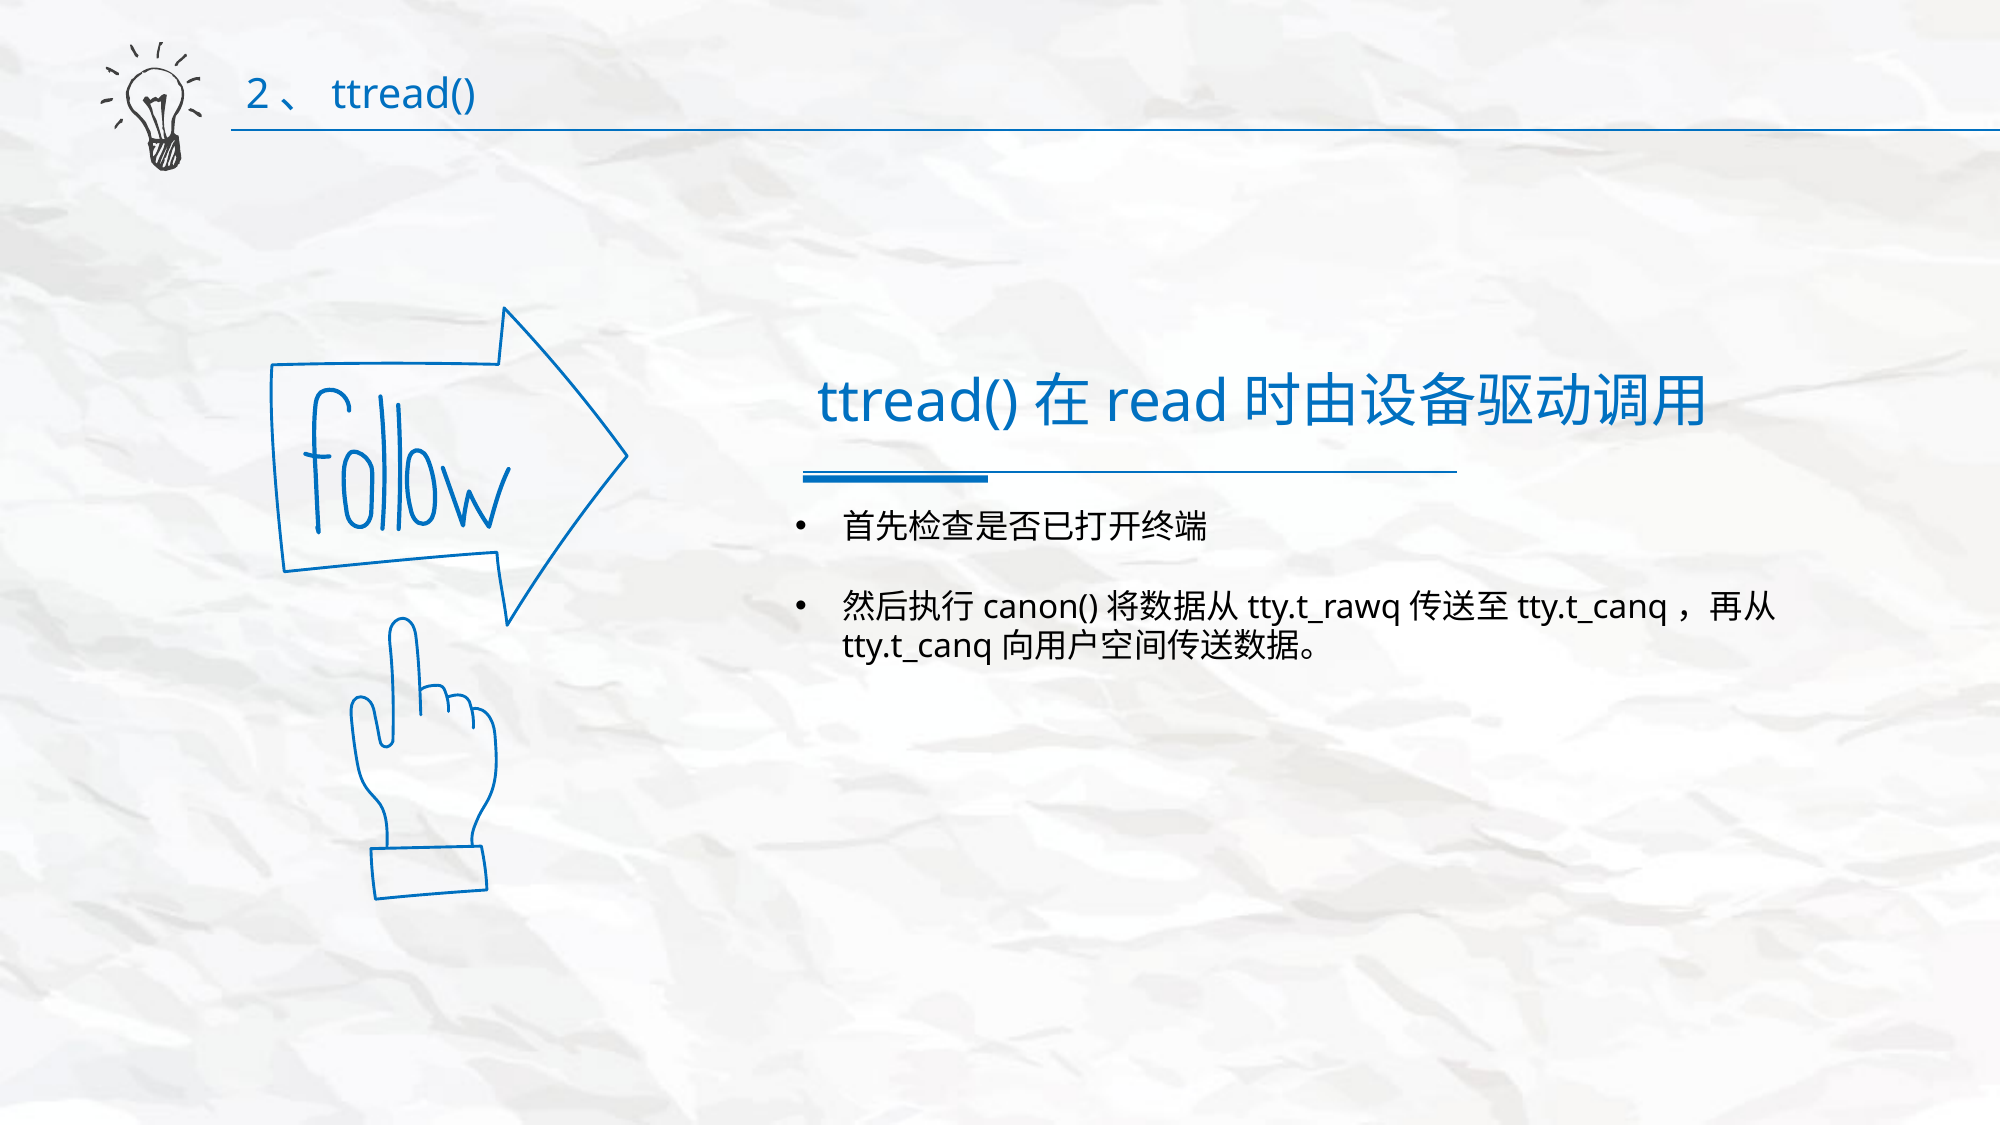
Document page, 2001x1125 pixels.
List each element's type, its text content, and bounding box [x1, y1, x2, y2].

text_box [100, 41, 203, 172]
text_box 2、ttread() [231, 59, 722, 125]
picture [0, 0, 2000, 1125]
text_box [350, 626, 498, 900]
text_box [780, 356, 1889, 675]
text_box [266, 307, 628, 626]
